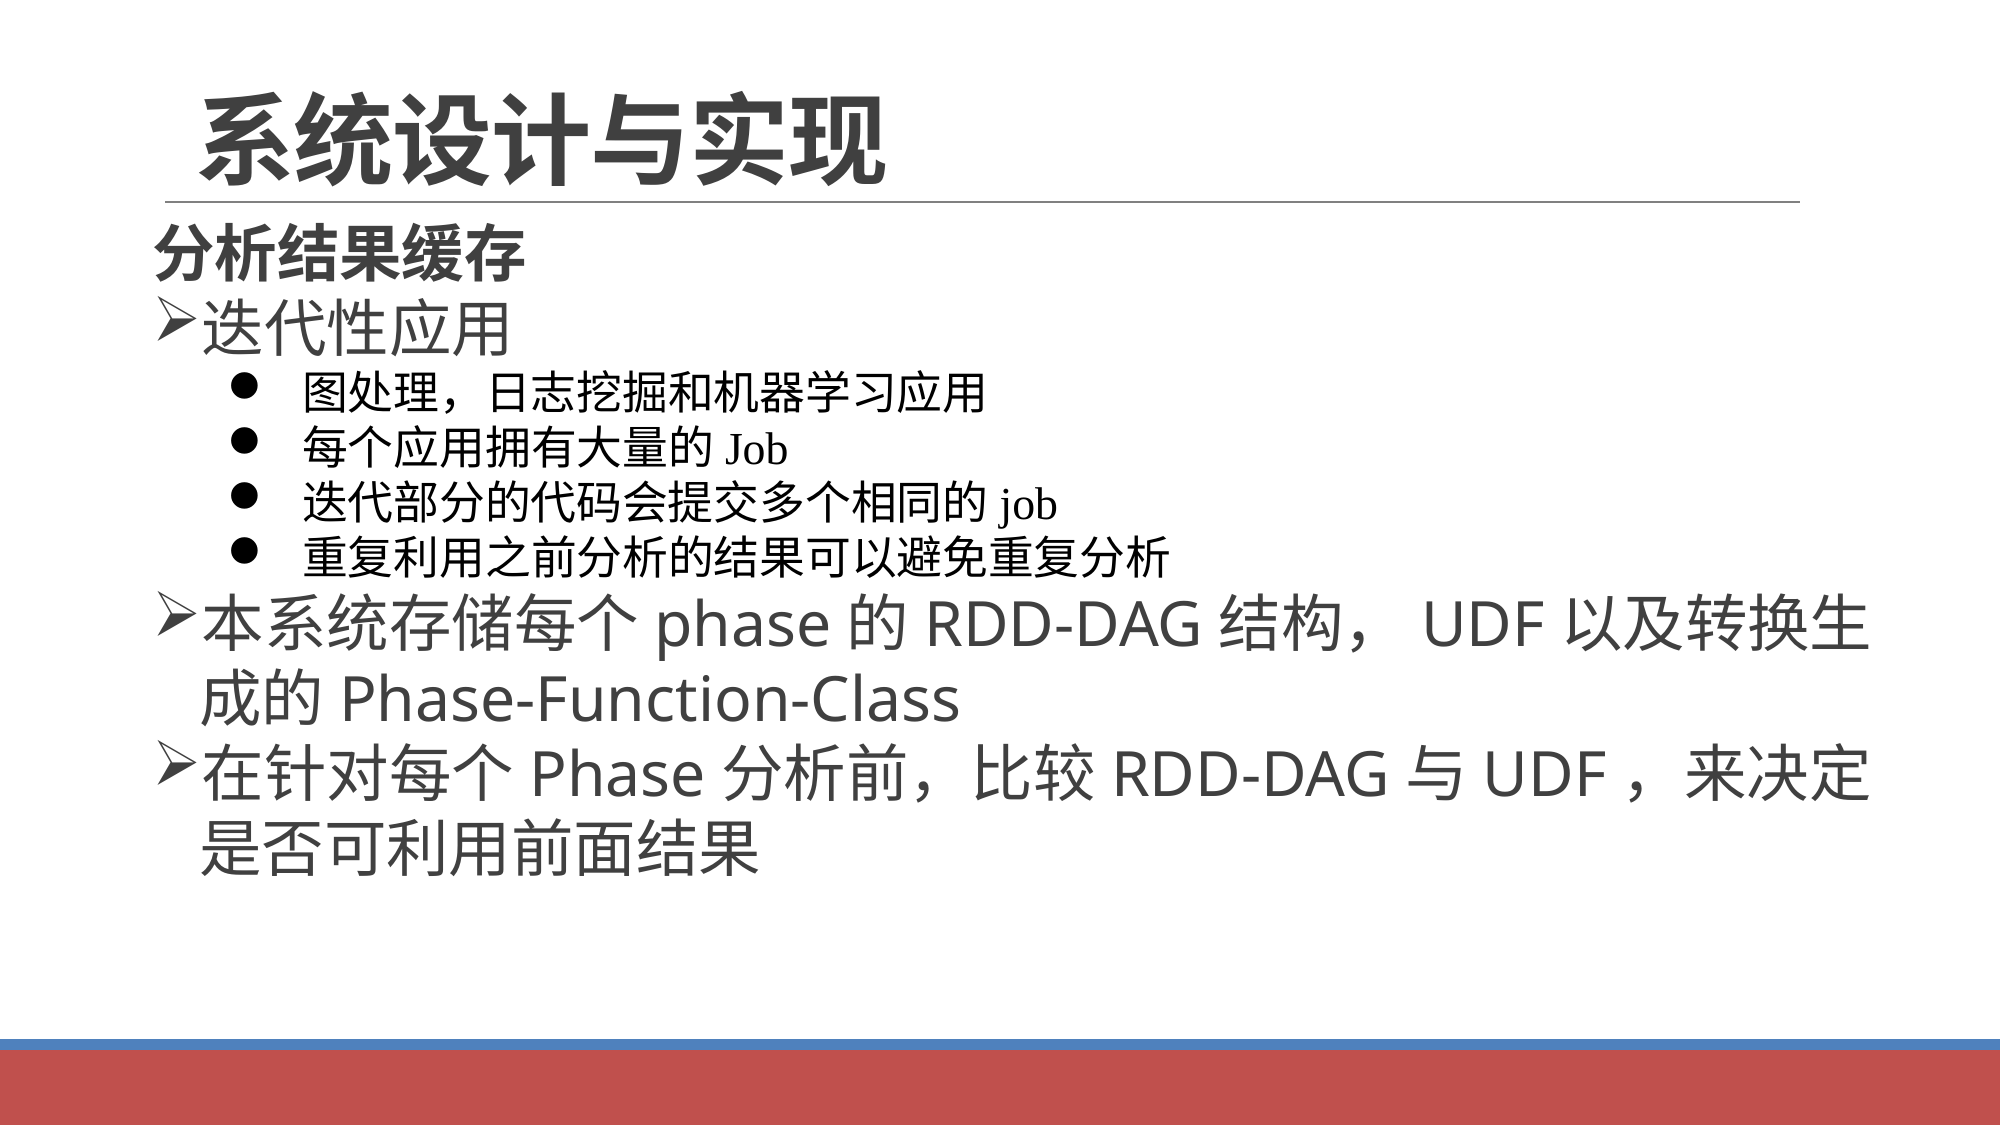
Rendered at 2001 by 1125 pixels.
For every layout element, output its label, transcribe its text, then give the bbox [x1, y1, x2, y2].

title 系统设计与实现 [179, 47, 1830, 206]
text_box 分析结果缓存 迭代性应用 图处理，日志挖掘和机器学习应用 每个应用拥有大量的Job 迭代部分的代码会提交多个相同的job 重复利用之前分析的结果可以避免重复分析 本系统存储每个phase的RDD-DAG结构，UDF以及转换生成的Phase-Function-Class 在针对每个Phase分析前，比较RDD-DAG与UDF，来决定是否可利用前面结果 [137, 206, 1909, 1001]
